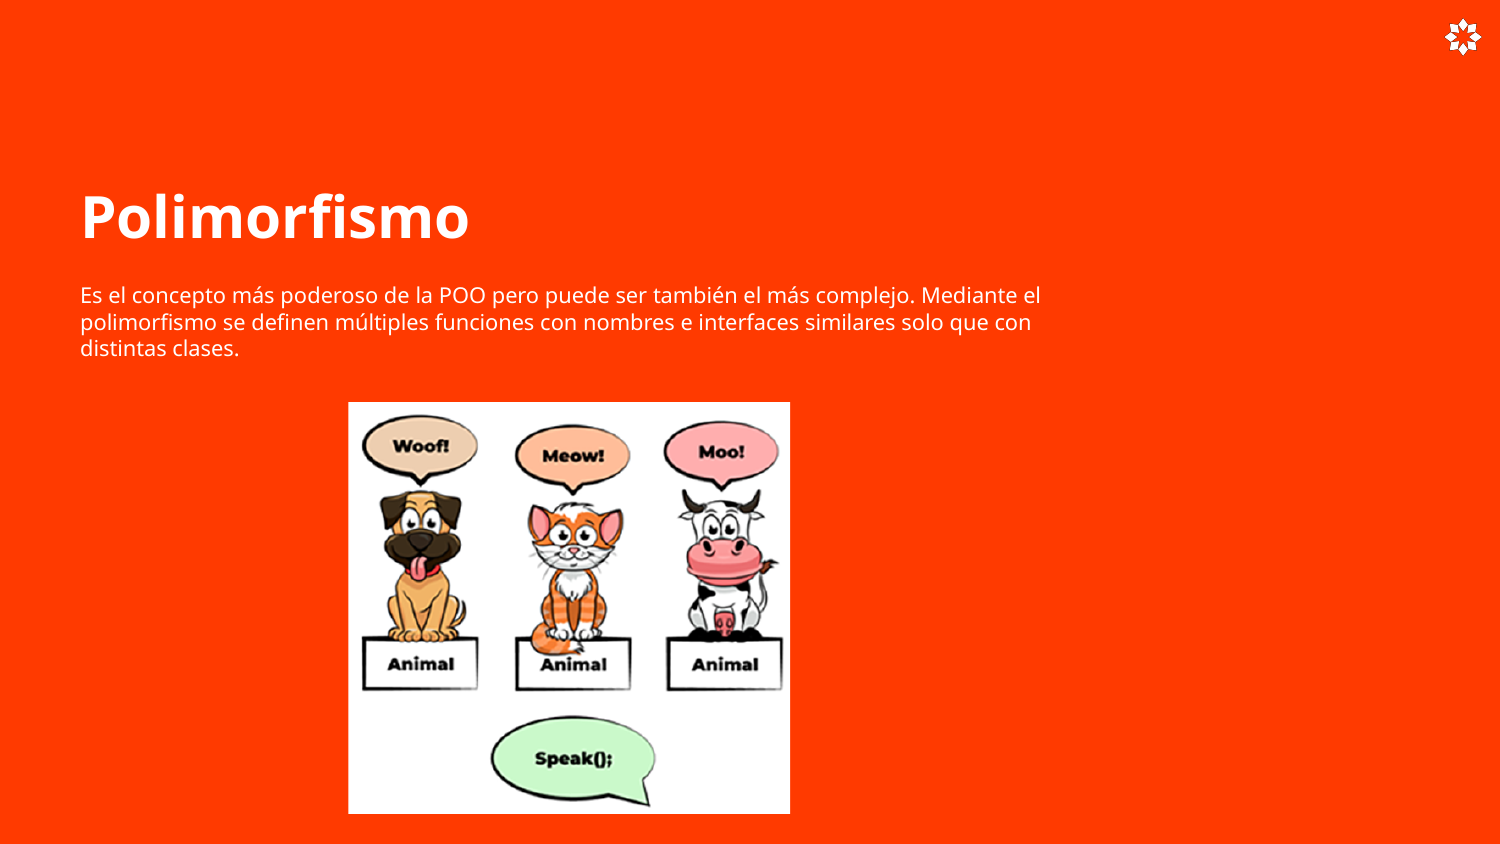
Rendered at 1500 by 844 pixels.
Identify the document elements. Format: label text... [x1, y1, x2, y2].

picture [348, 401, 791, 814]
list Es el concepto más poderoso de la POO pero puede ser también el más complejo. Mediante el polimorfismo se definen múltiples funciones con nombres e interfaces similares solo que con distintas clases. [65, 267, 1074, 576]
title Polimorfismo [65, 171, 1463, 266]
picture [1444, 18, 1482, 56]
